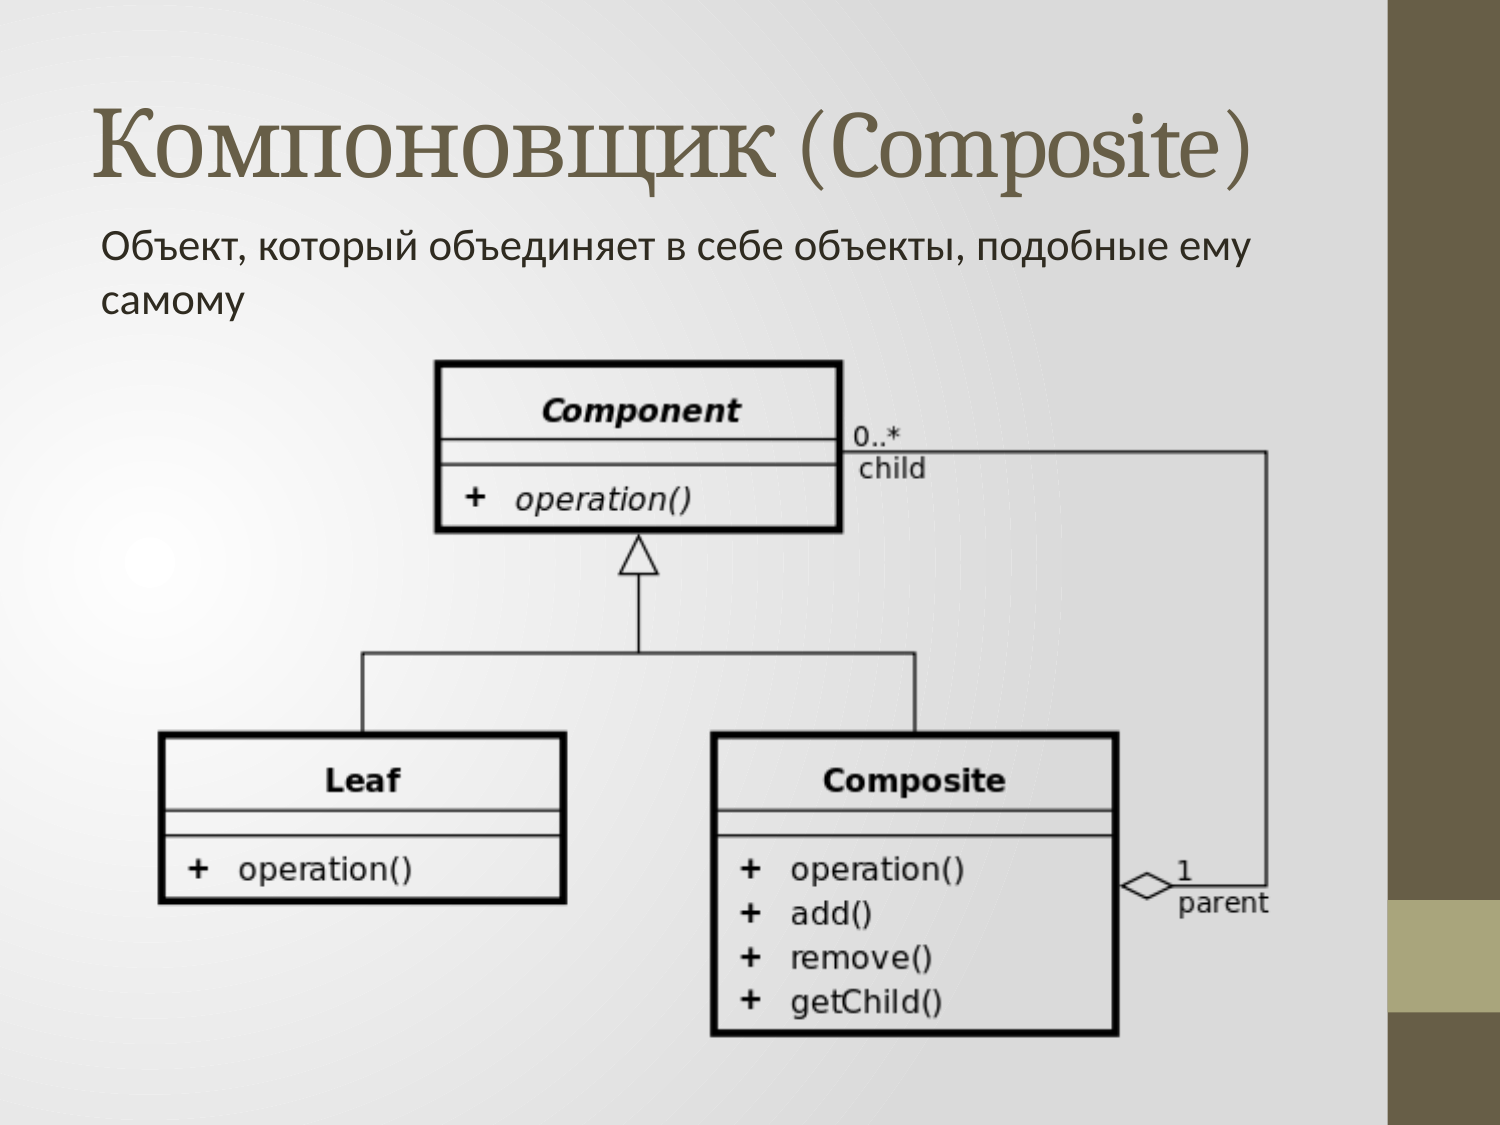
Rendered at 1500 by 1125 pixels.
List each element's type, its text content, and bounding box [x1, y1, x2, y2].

list Объект, который объединяет в себе объекты, подобные ему самому [67, 208, 1318, 331]
picture [111, 313, 1318, 1095]
title Компоновщик (Composite) [75, 45, 1325, 233]
